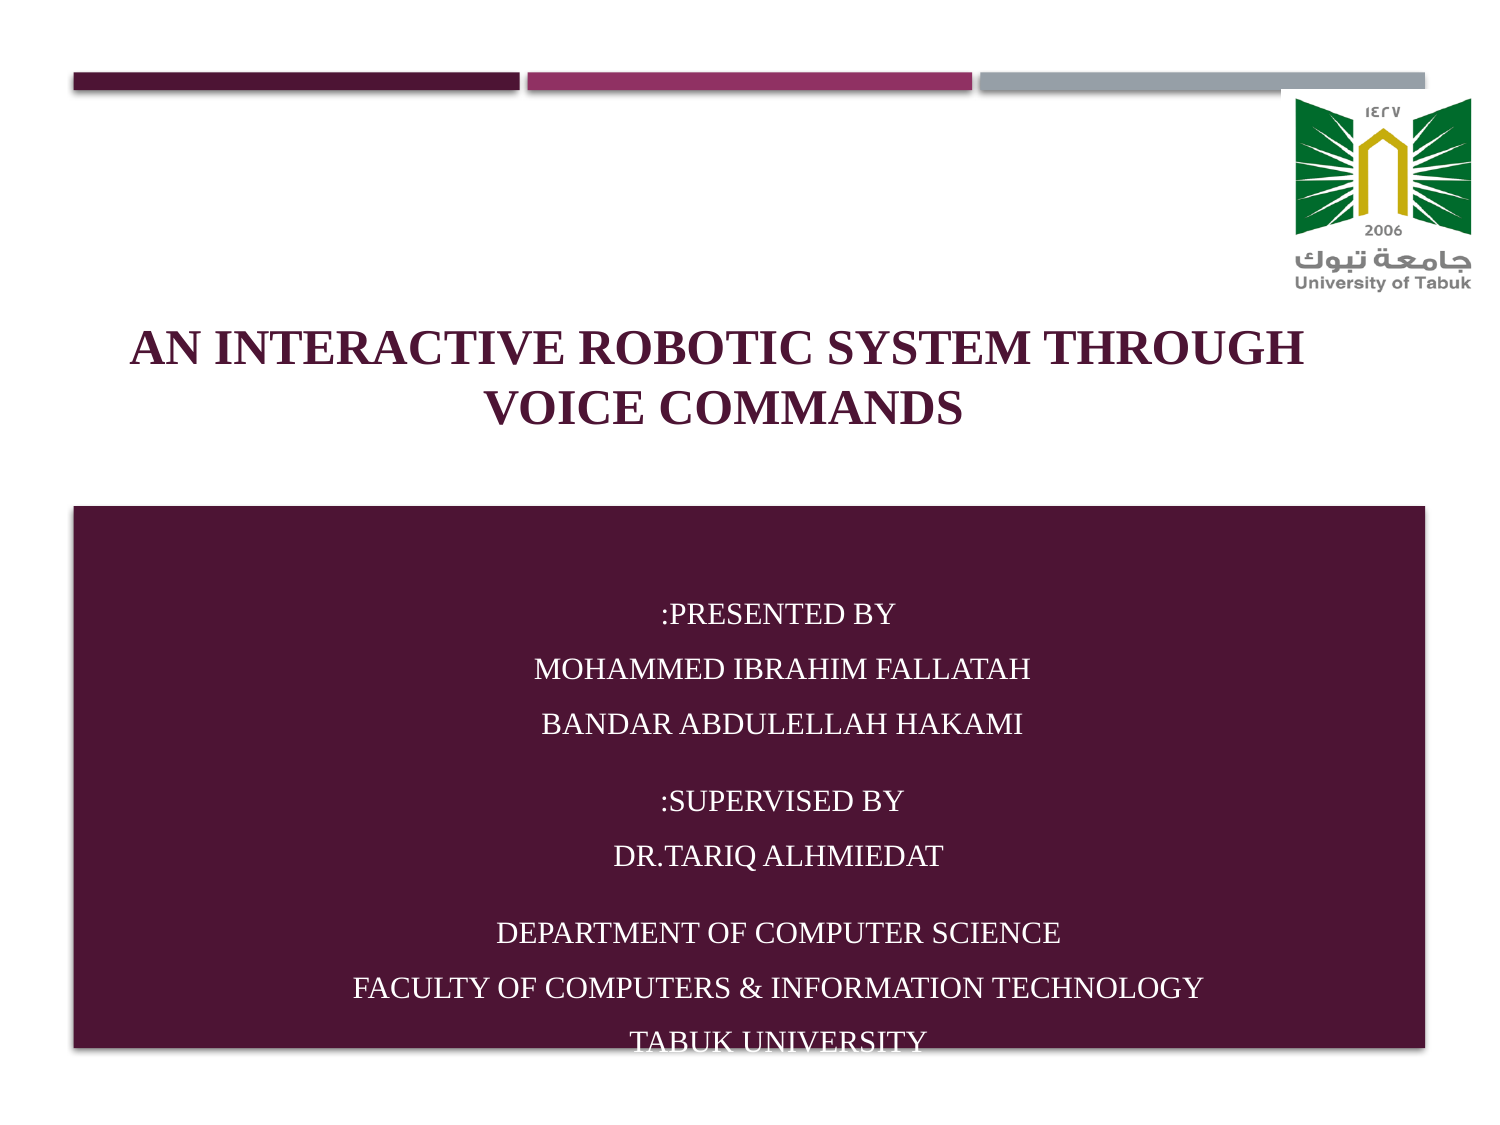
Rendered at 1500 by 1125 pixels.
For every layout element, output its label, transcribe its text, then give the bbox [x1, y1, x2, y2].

subtitle Presented by: Mohammed Ibrahim Fallatah Bandar abdulellah Hakami Supervised by: Dr.Tariq Alhmiedat Department of Computer Science Faculty of Computers & Information Technology Tabuk University [217, 586, 1340, 1071]
title an interactive robotic system through voice commands [112, 302, 1322, 502]
picture [1280, 89, 1485, 304]
